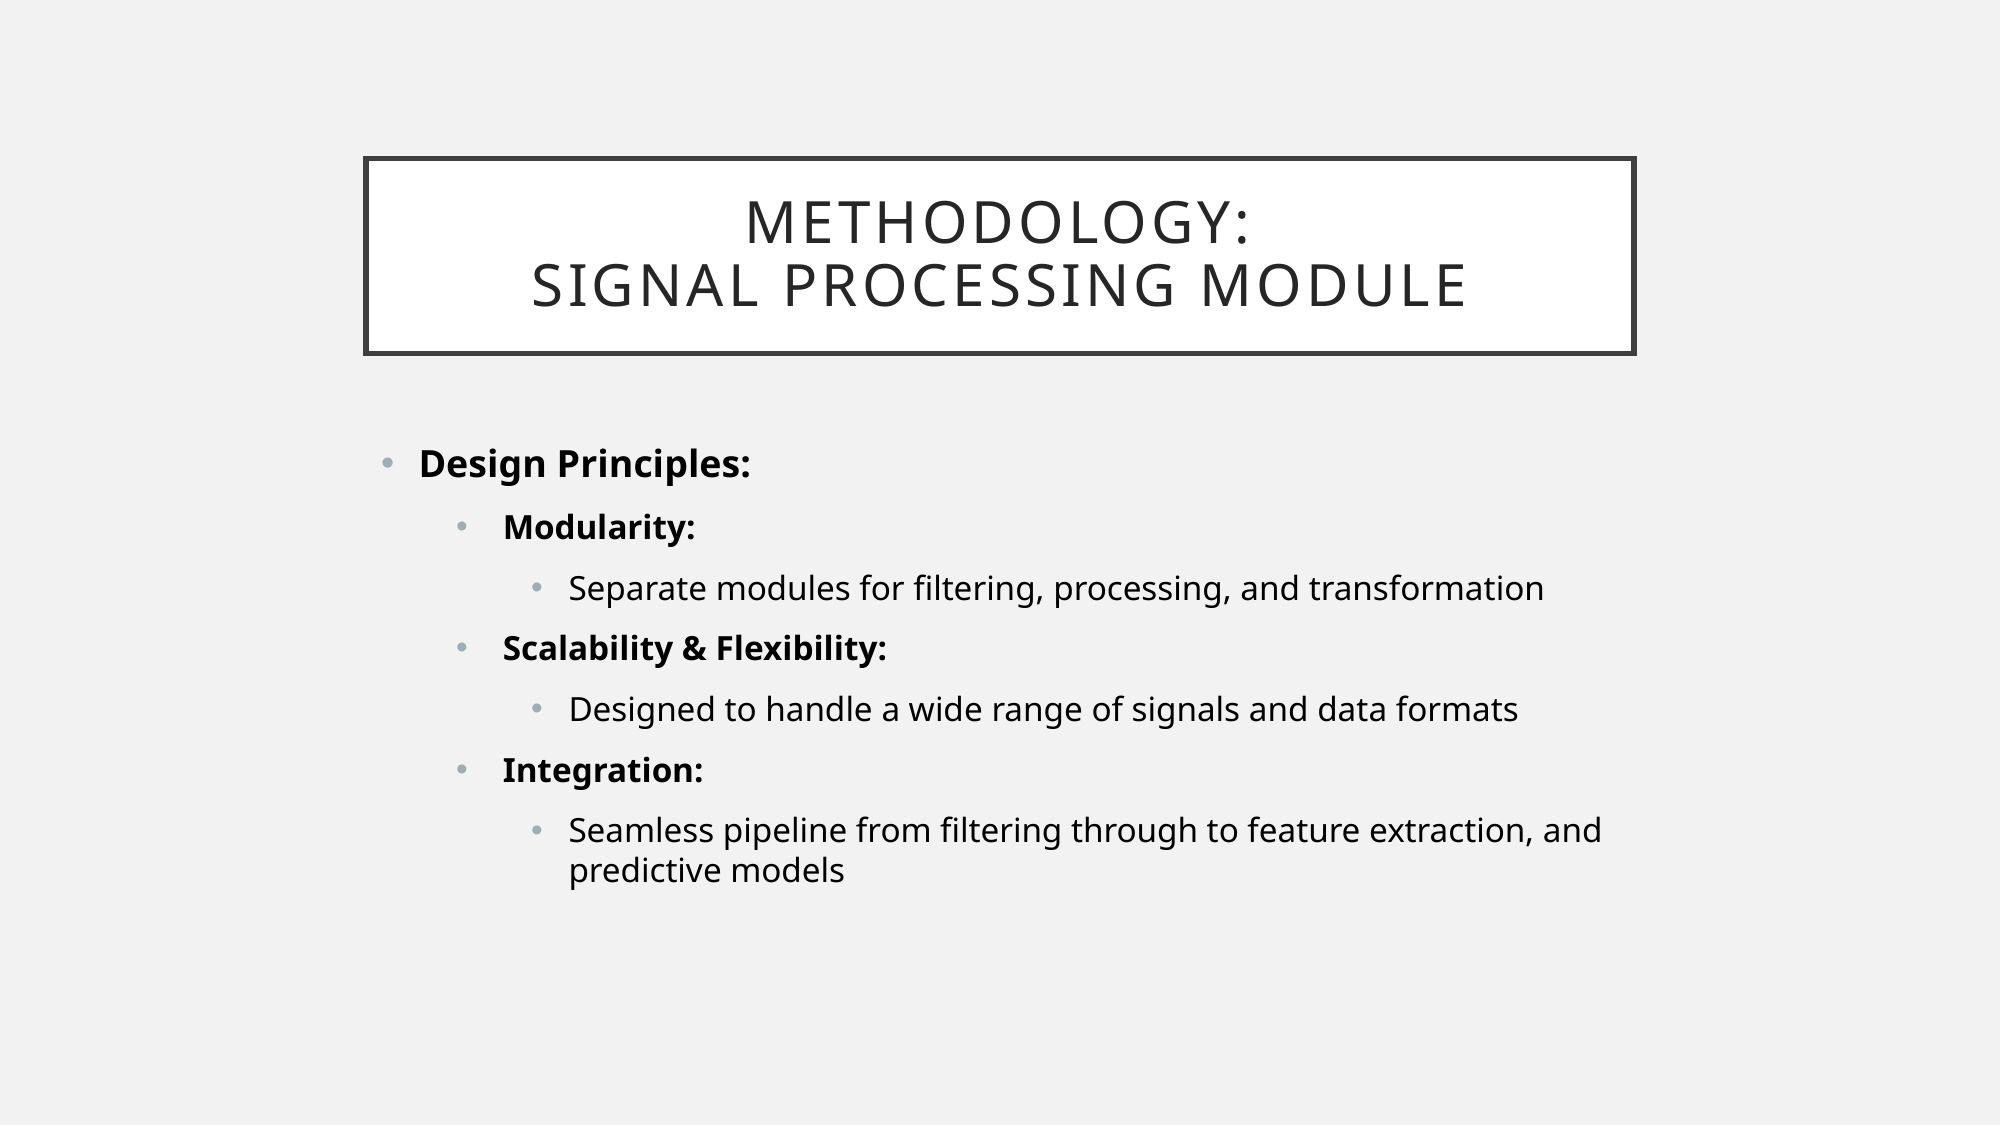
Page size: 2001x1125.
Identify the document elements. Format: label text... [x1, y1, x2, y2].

list Design Principles: Modularity: Separate modules for filtering, processing, and transformation Scalability & Flexibility: Designed to handle a wide range of signals and data formats Integration: Seamless pipeline from filtering through to feature extraction, and predictive models [366, 432, 1634, 1022]
title Methodology: Signal Processing module [363, 156, 1637, 356]
